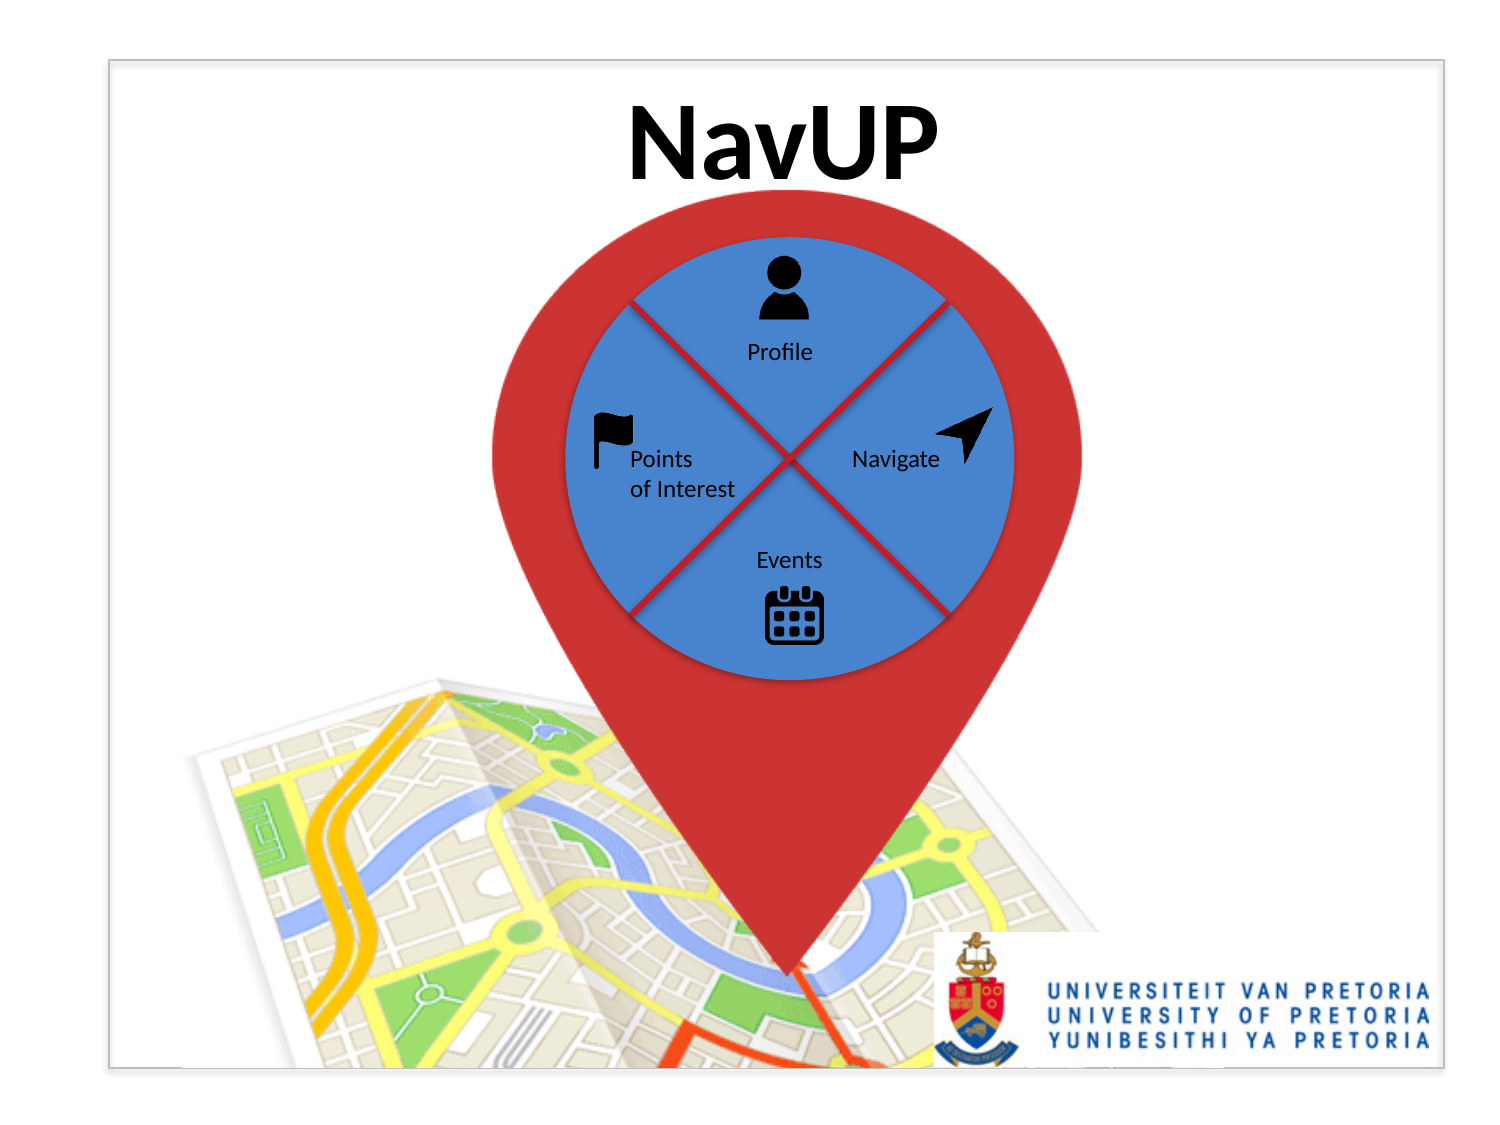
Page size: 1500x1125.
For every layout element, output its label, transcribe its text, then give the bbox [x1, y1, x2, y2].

text_box NavUP [578, 59, 989, 168]
picture [934, 932, 1429, 1068]
text_box [108, 59, 578, 1069]
text_box [989, 59, 1445, 1069]
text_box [181, 169, 1243, 1068]
